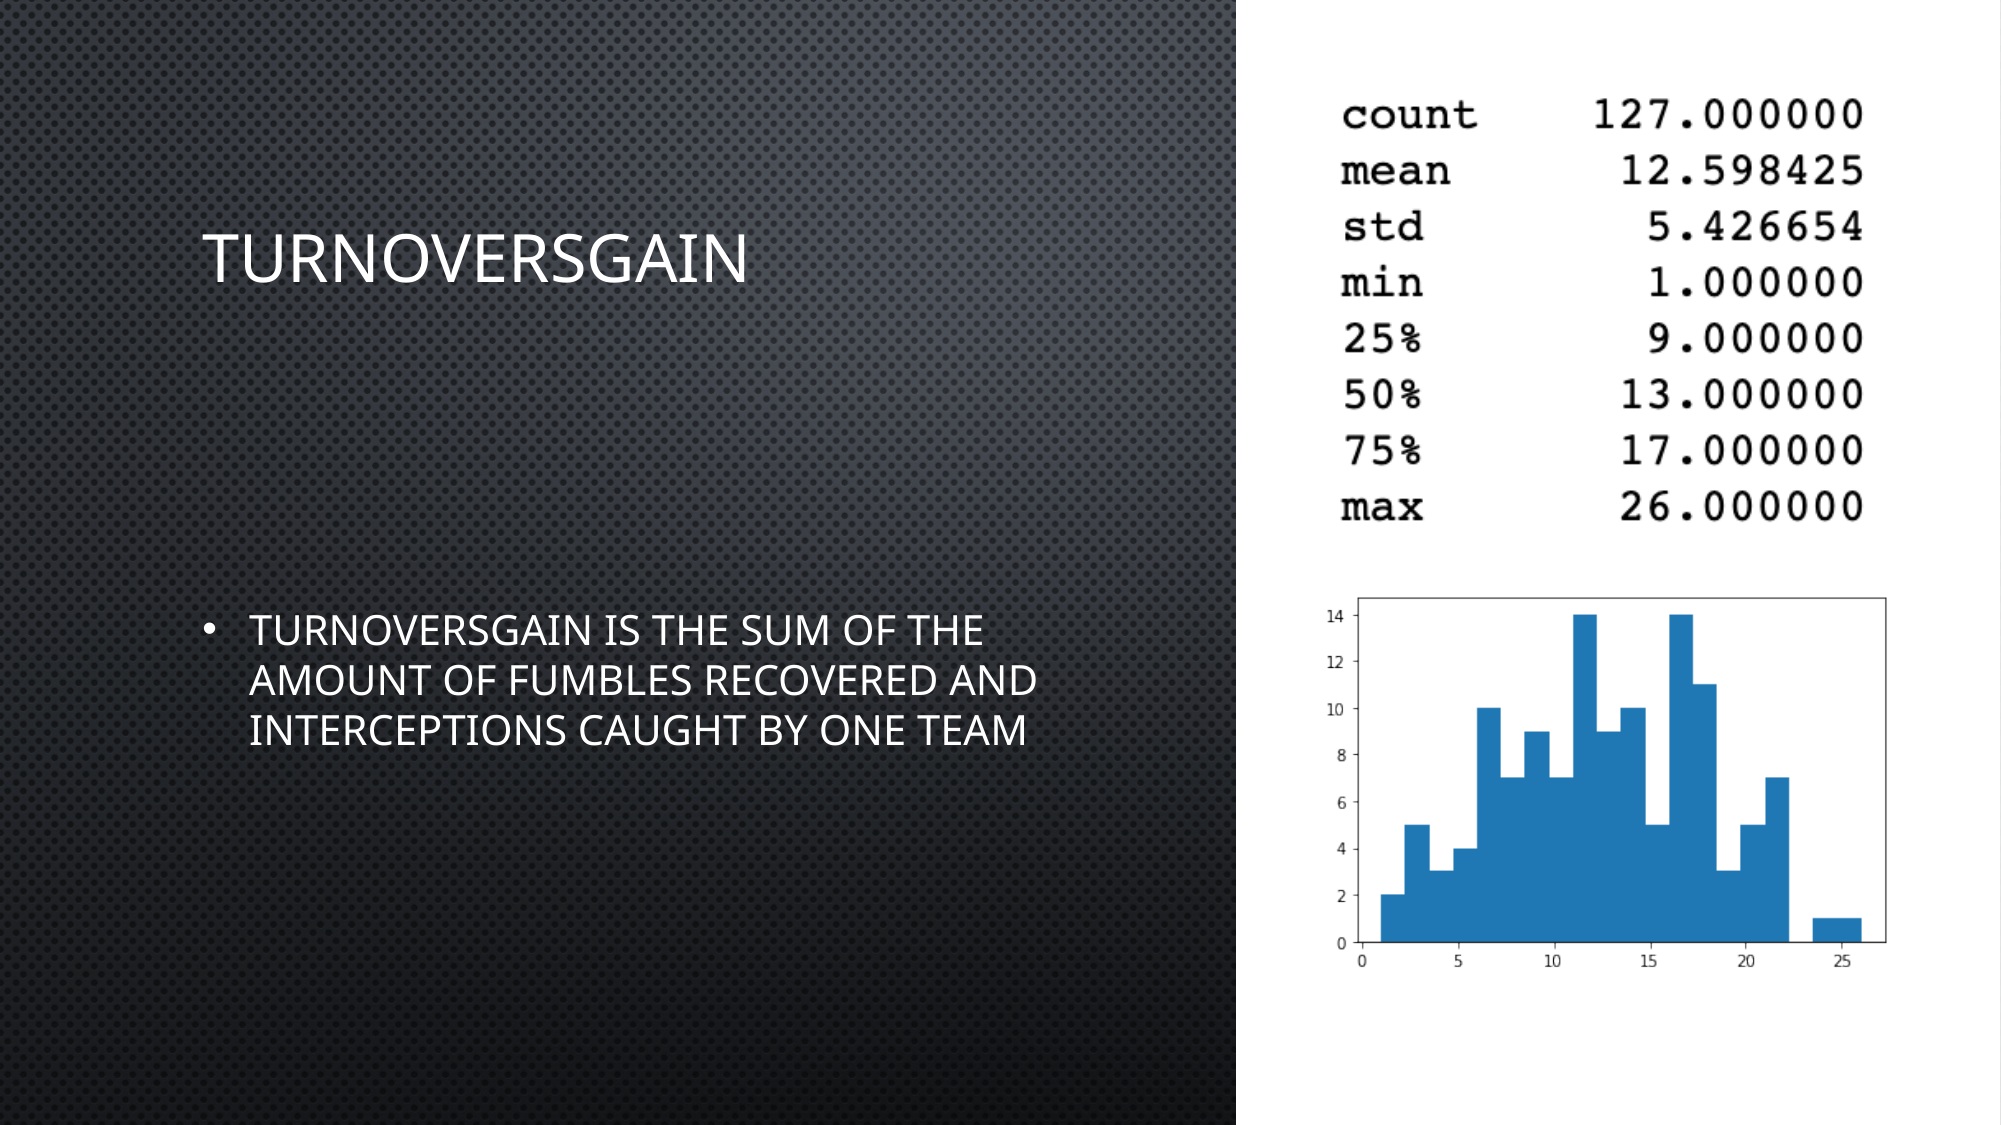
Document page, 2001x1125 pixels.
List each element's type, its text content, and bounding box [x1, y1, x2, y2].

list TurnoversGain is the sum of the amount of fumbles recovered and interceptions caught by one team [187, 437, 1159, 991]
picture [1320, 79, 1890, 537]
text_box [1234, 0, 2000, 1125]
picture [1315, 588, 1896, 980]
title TurnoversGain [187, 99, 1178, 413]
